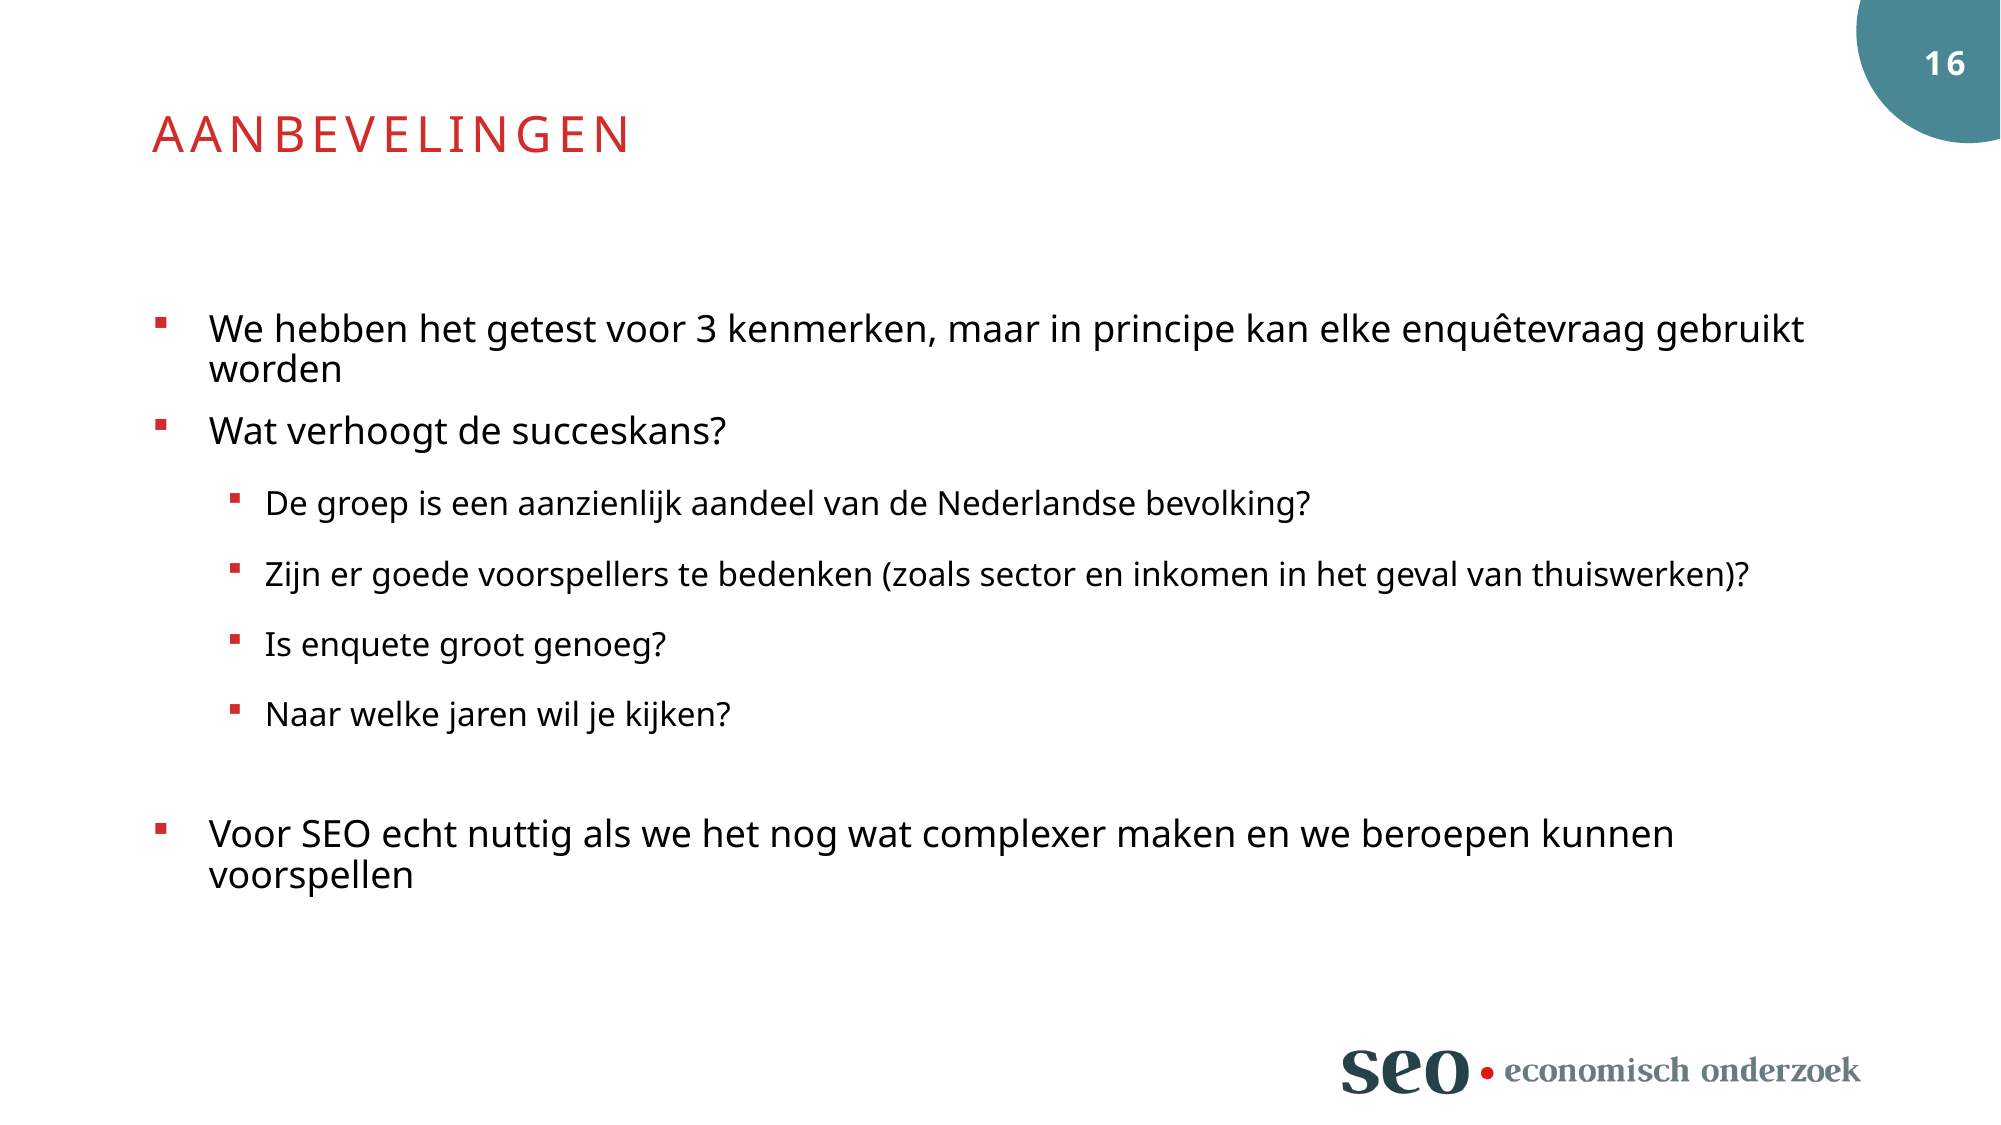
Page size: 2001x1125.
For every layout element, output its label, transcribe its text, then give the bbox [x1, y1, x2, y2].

list Aanbevelingen [137, 101, 1864, 152]
list We hebben het getest voor 3 kenmerken, maar in principe kan elke enquêtevraag gebruikt worden Wat verhoogt de succeskans? De groep is een aanzienlijk aandeel van de Nederlandse bevolking? Zijn er goede voorspellers te bedenken (zoals sector en inkomen in het geval van thuiswerken)? Is enquete groot genoeg? Naar welke jaren wil je kijken? Voor SEO echt nuttig als we het nog wat complexer maken en we beroepen kunnen voorspellen [137, 302, 1864, 1024]
picture [1341, 1046, 1863, 1097]
